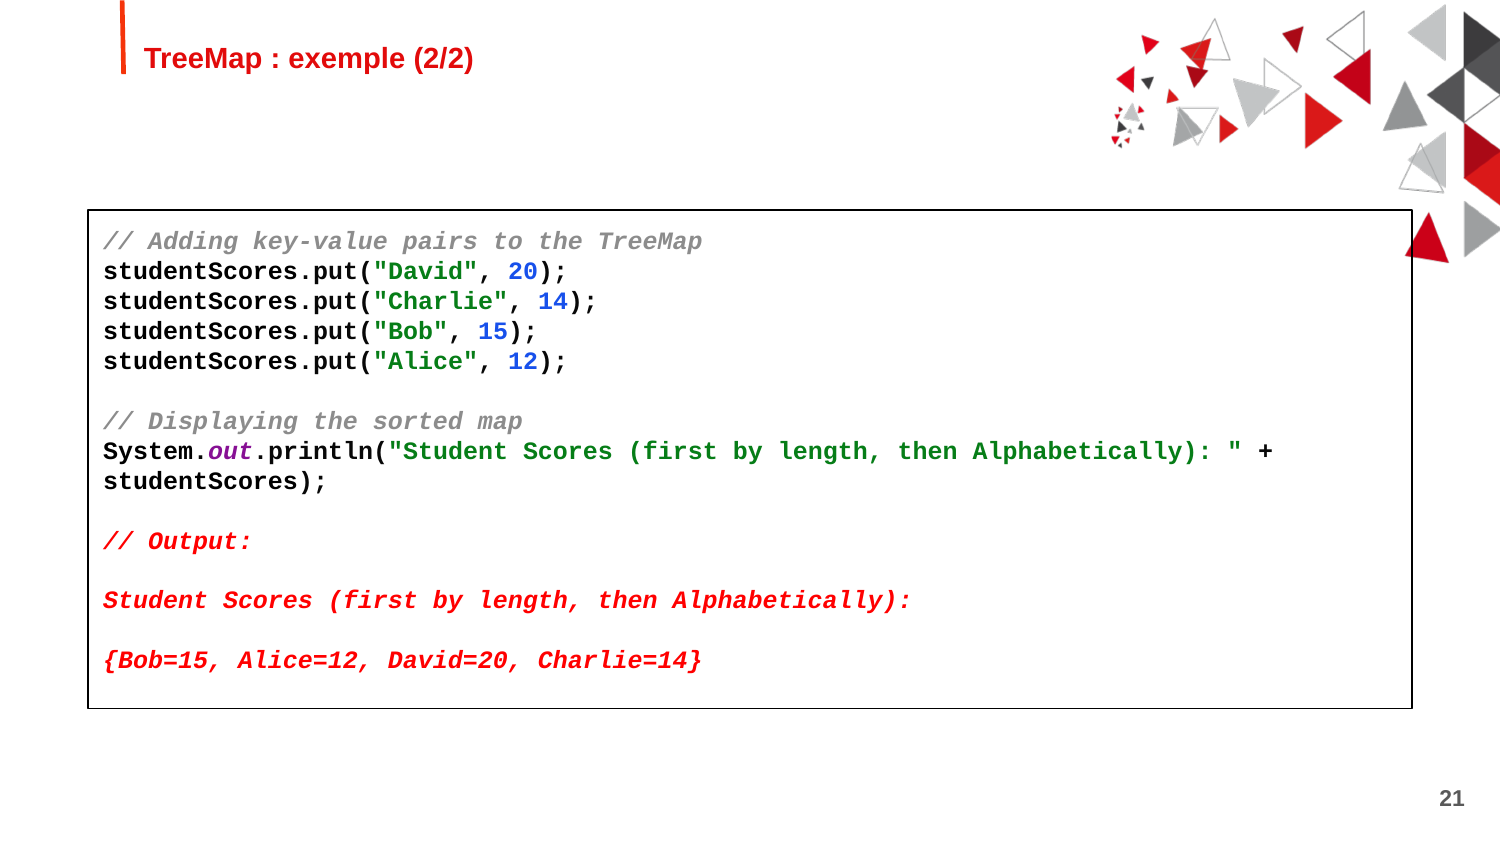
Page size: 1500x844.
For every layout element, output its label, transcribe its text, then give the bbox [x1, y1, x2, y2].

text_box TreeMap : exemple (2/2) [112, 24, 765, 90]
slide_number ‹#› [1389, 764, 1480, 830]
picture [1110, 0, 1500, 268]
text_box // Adding key-value pairs to the TreeMap studentScores.put("David", 20); studentScores.put("Charlie", 14); studentScores.put("Bob", 15); studentScores.put("Alice", 12); // Displaying the sorted map System.out.println("Student Scores (first by length, then Alphabetically): " + studentScores); // Output: Student Scores (first by length, then Alphabetically): {Bob=15, Alice=12, David=20, Charlie=14} [88, 209, 1412, 709]
